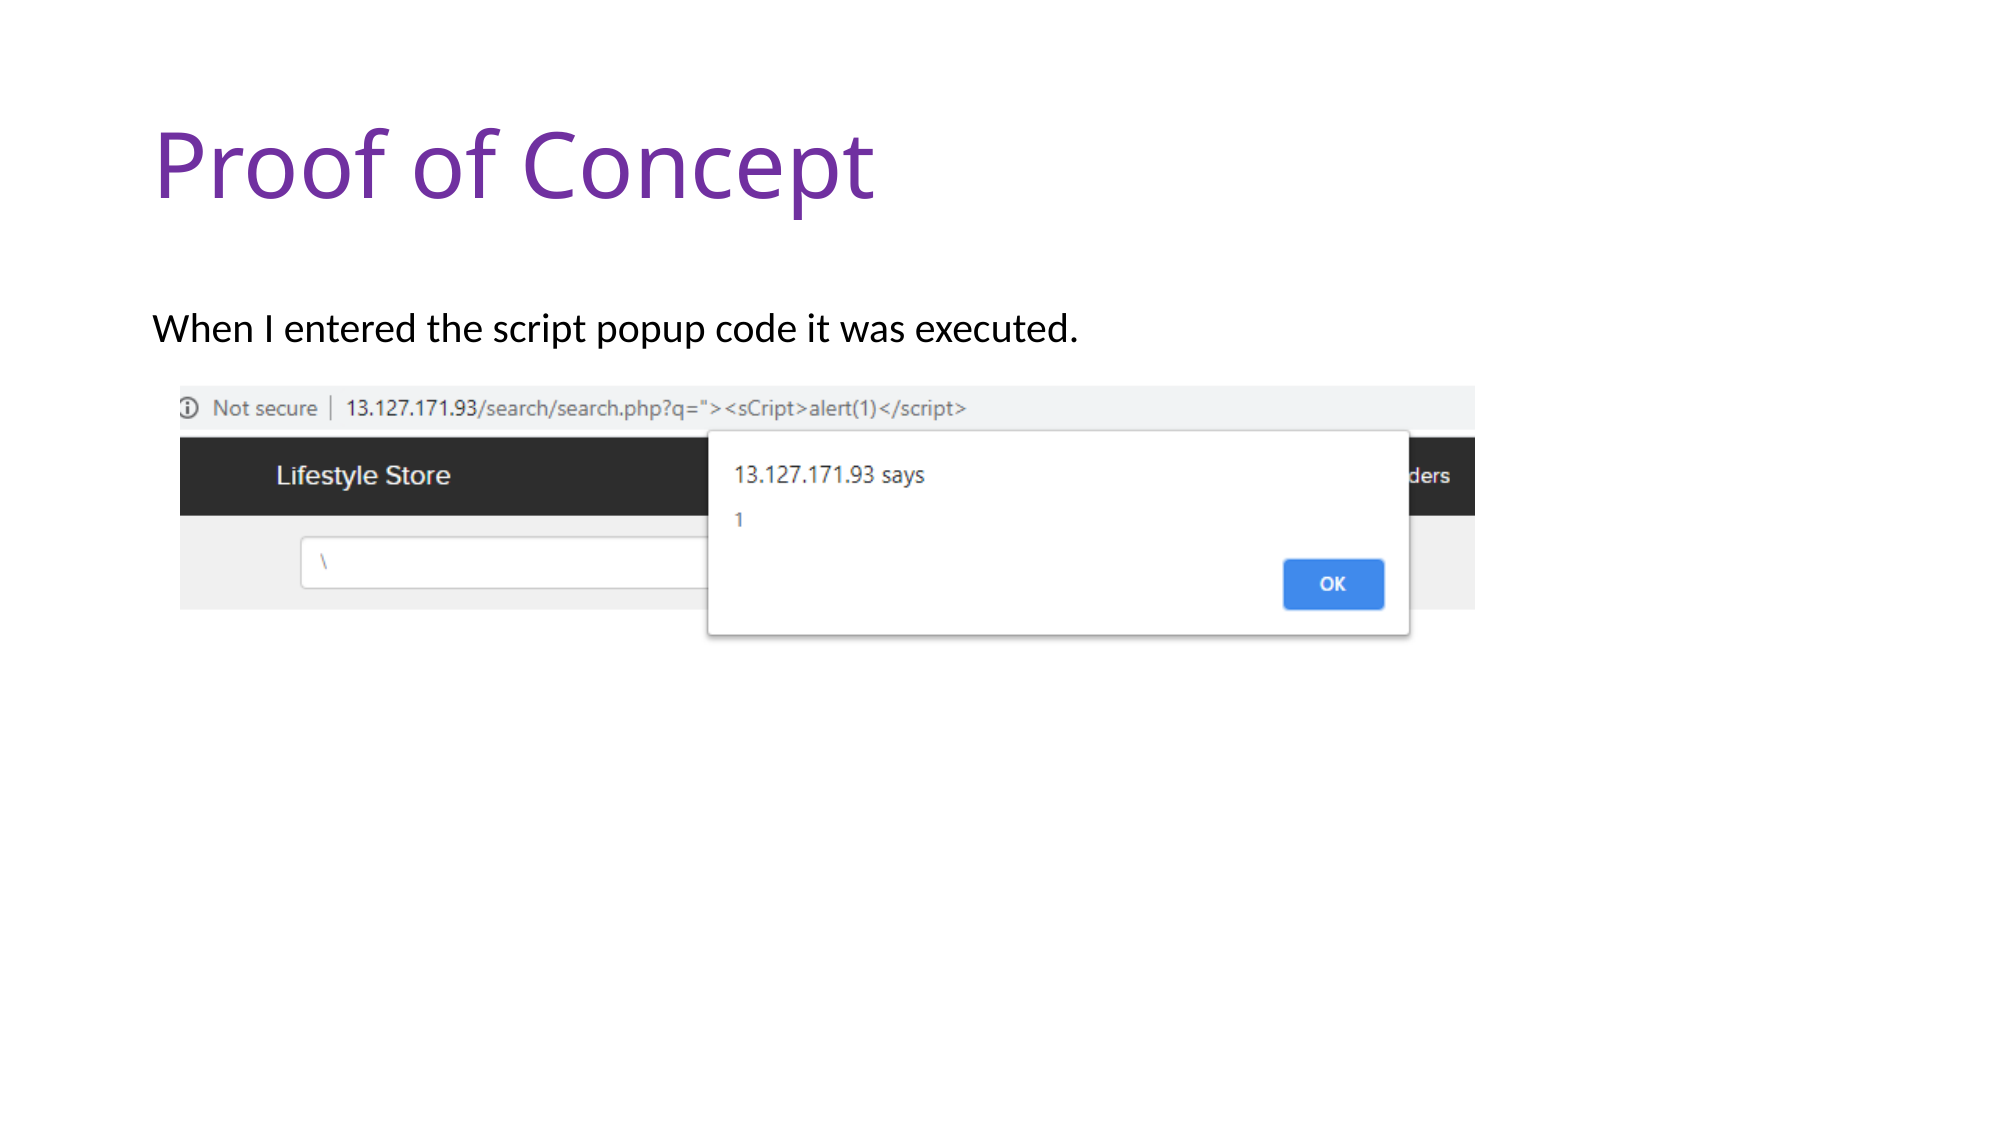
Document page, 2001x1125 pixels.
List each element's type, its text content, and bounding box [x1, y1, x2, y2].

title Proof of Concept [137, 59, 1863, 278]
list When I entered the script popup code it was executed. [137, 299, 1863, 1014]
picture [180, 383, 1475, 930]
